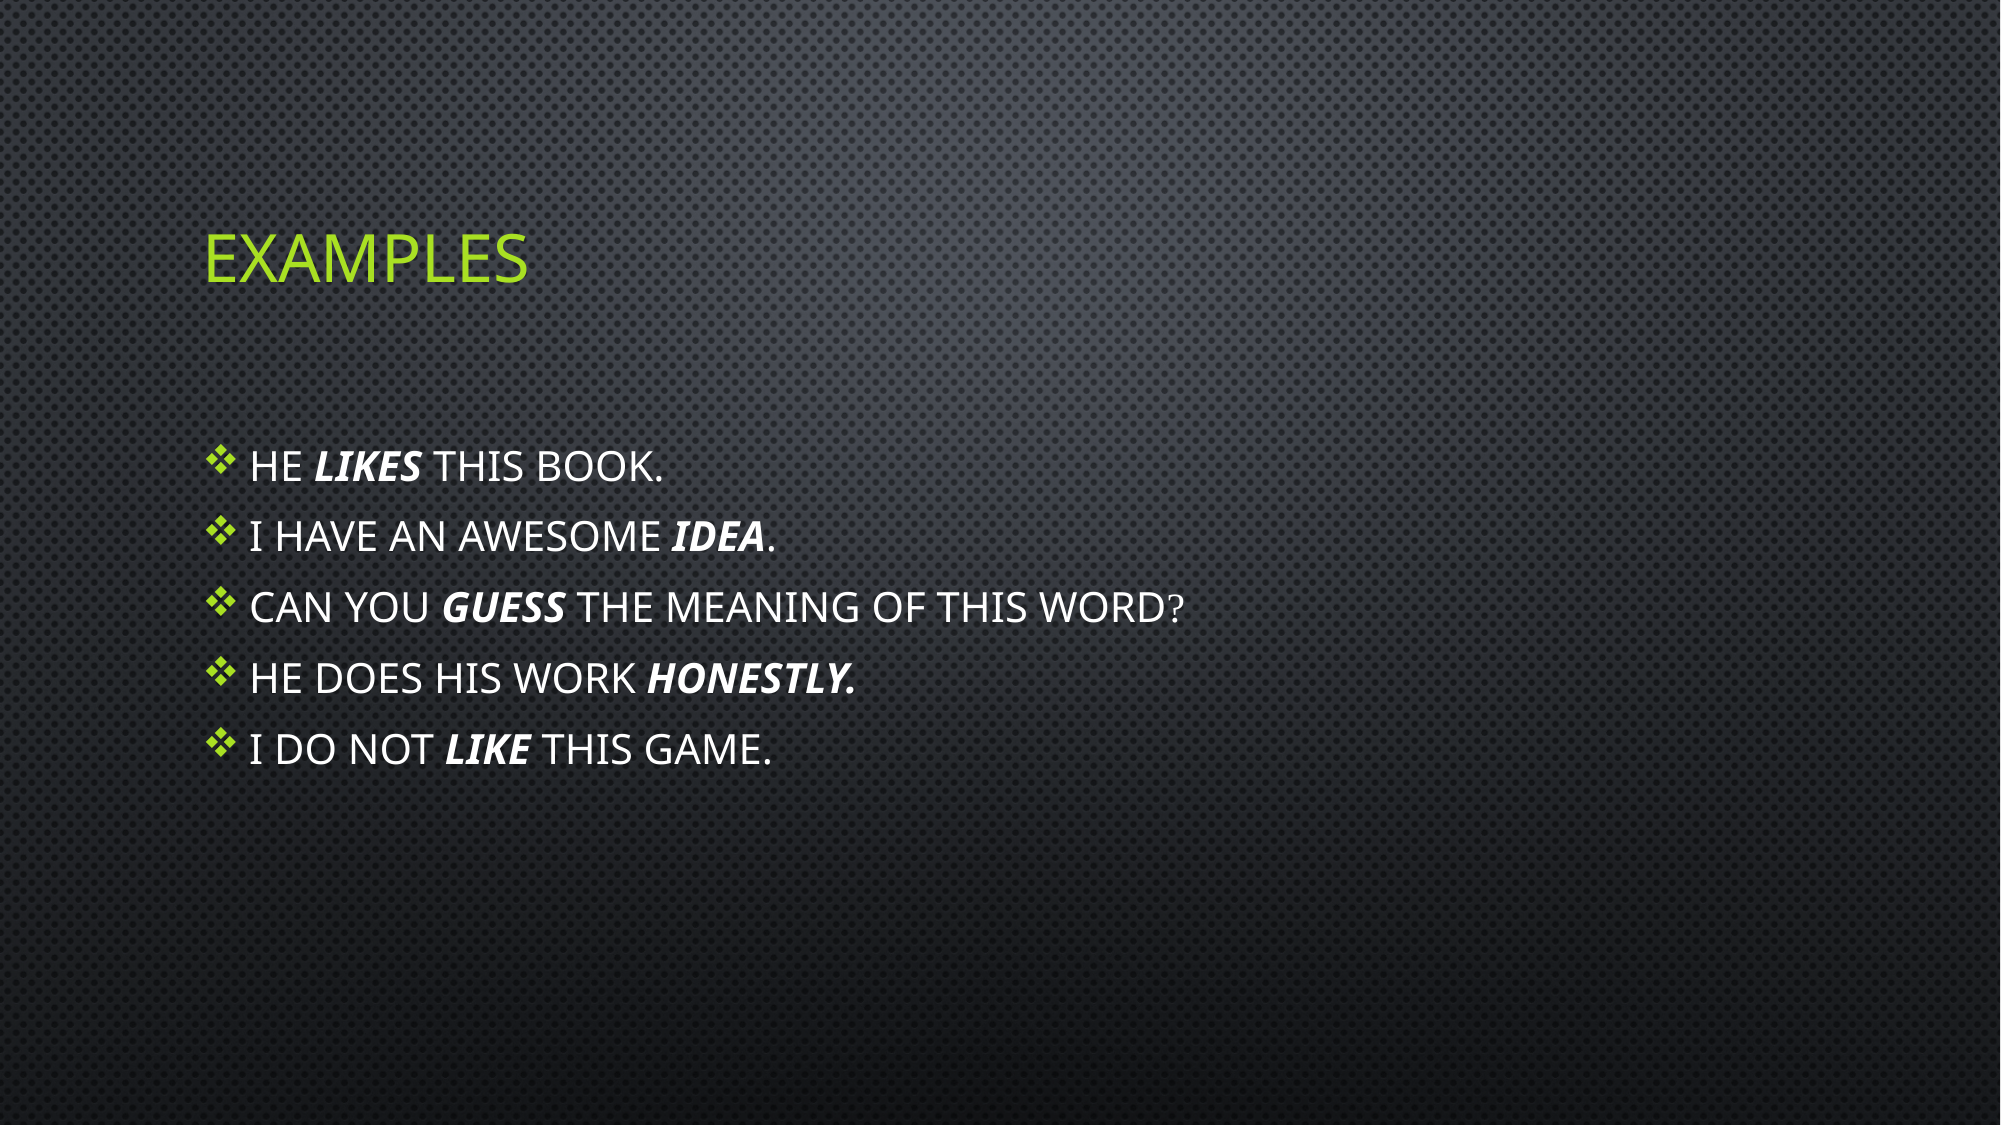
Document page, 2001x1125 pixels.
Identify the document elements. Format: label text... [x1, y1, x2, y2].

list He LIKES this book. I have an awesome IDEA. Can you GUESS the meaning of this word? He does his work honestly. I do not LIKE this game. [187, 332, 1813, 950]
title Examples [187, 99, 1813, 332]
